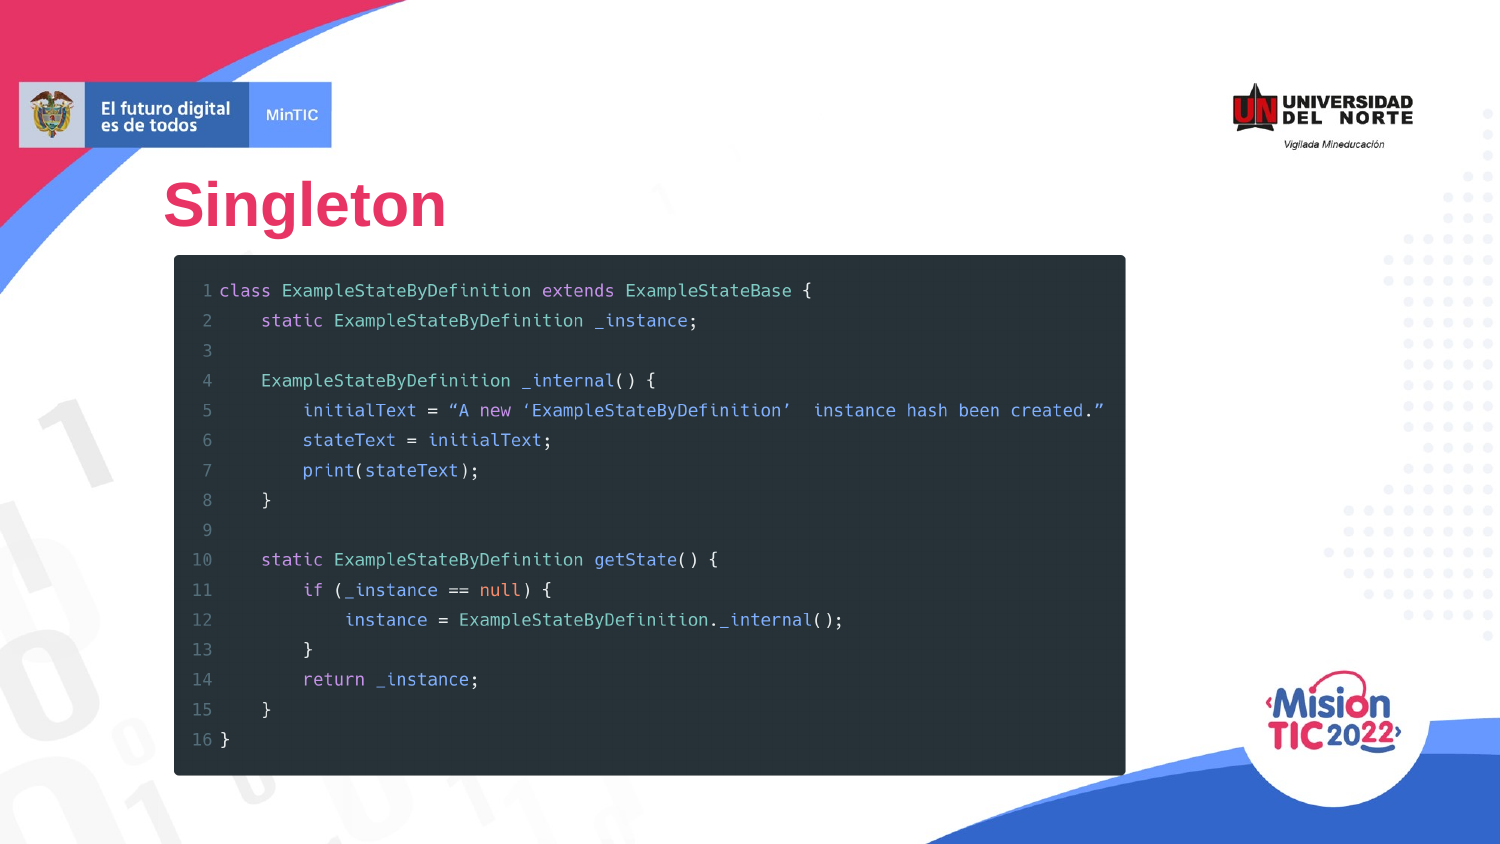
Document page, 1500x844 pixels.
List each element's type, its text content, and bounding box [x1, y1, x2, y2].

text_box Singleton [152, 66, 1390, 246]
picture [0, 0, 1500, 844]
